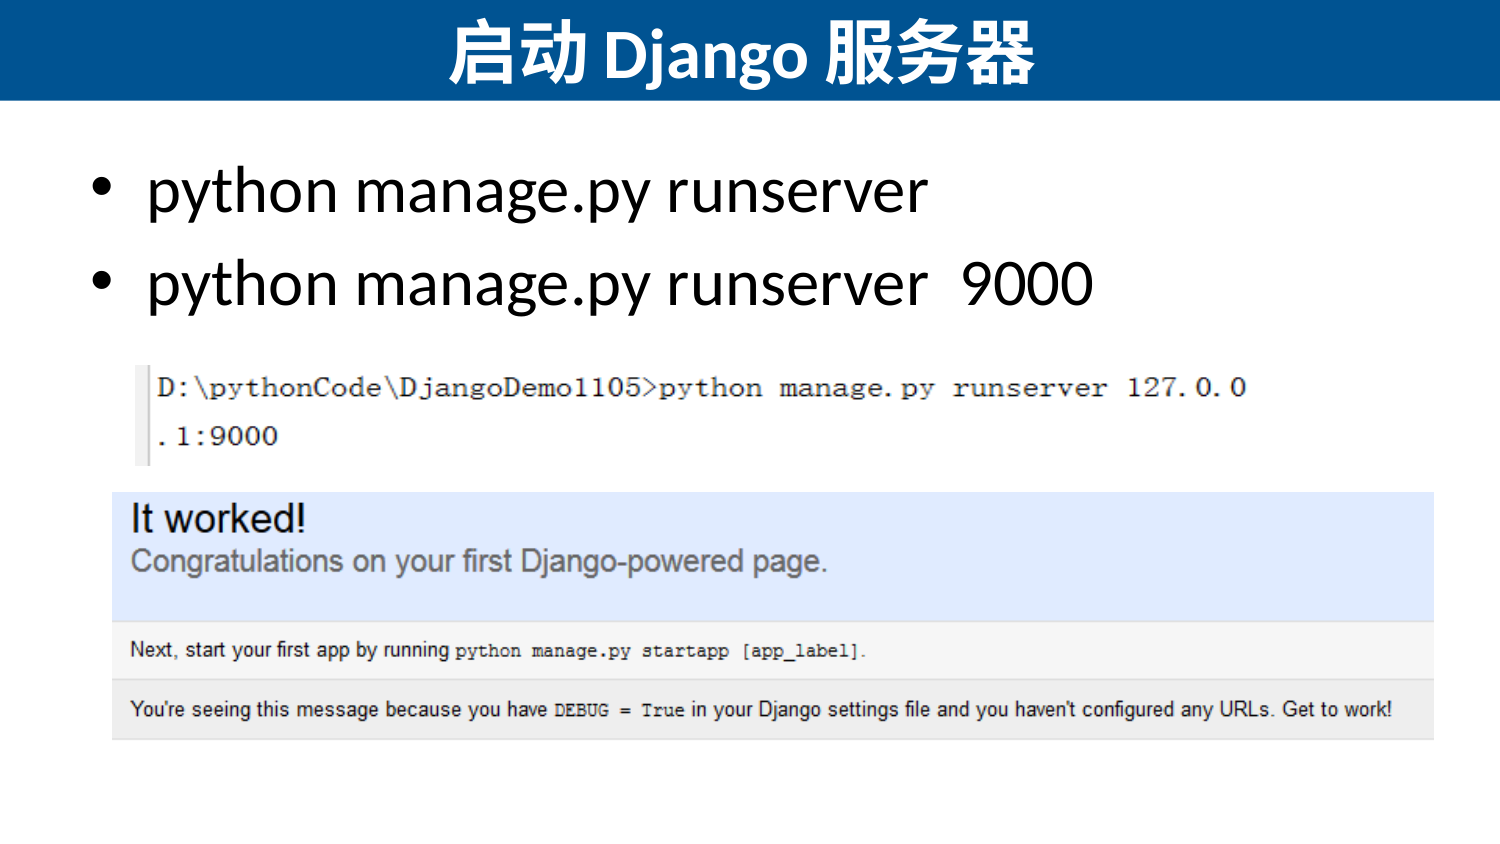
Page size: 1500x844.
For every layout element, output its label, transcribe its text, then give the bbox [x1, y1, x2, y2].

list python manage.py runserver python manage.py runserver 9000 [75, 138, 1426, 696]
picture [135, 365, 1353, 466]
title 启动Django服务器 [2, 0, 1483, 101]
picture [111, 492, 1434, 781]
